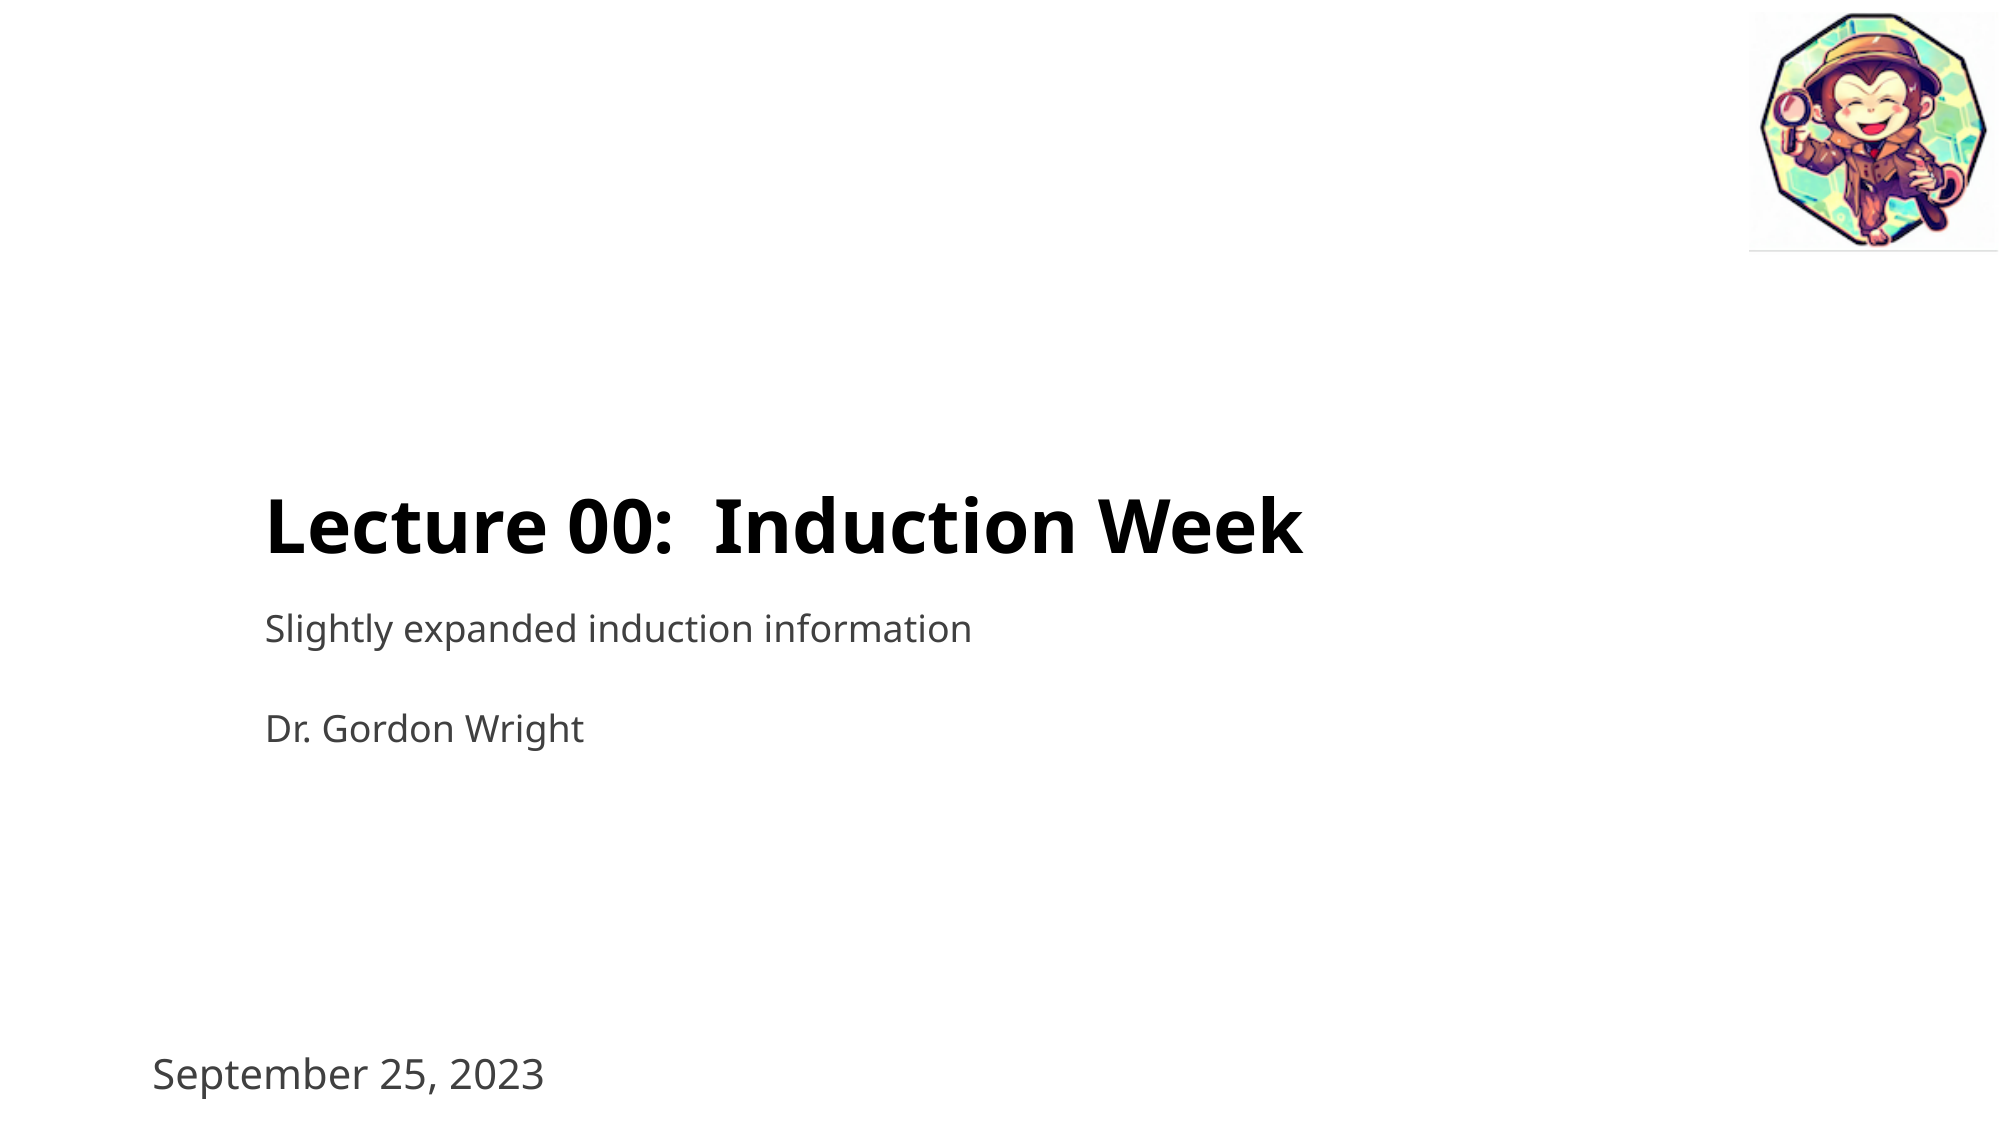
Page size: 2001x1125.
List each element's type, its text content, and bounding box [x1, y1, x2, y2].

subtitle Slightly expanded induction information Dr. Gordon Wright [249, 592, 1750, 863]
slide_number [137, 1042, 588, 1103]
title Lecture 00: Induction Week [249, 184, 1750, 578]
picture [1749, 12, 2000, 263]
